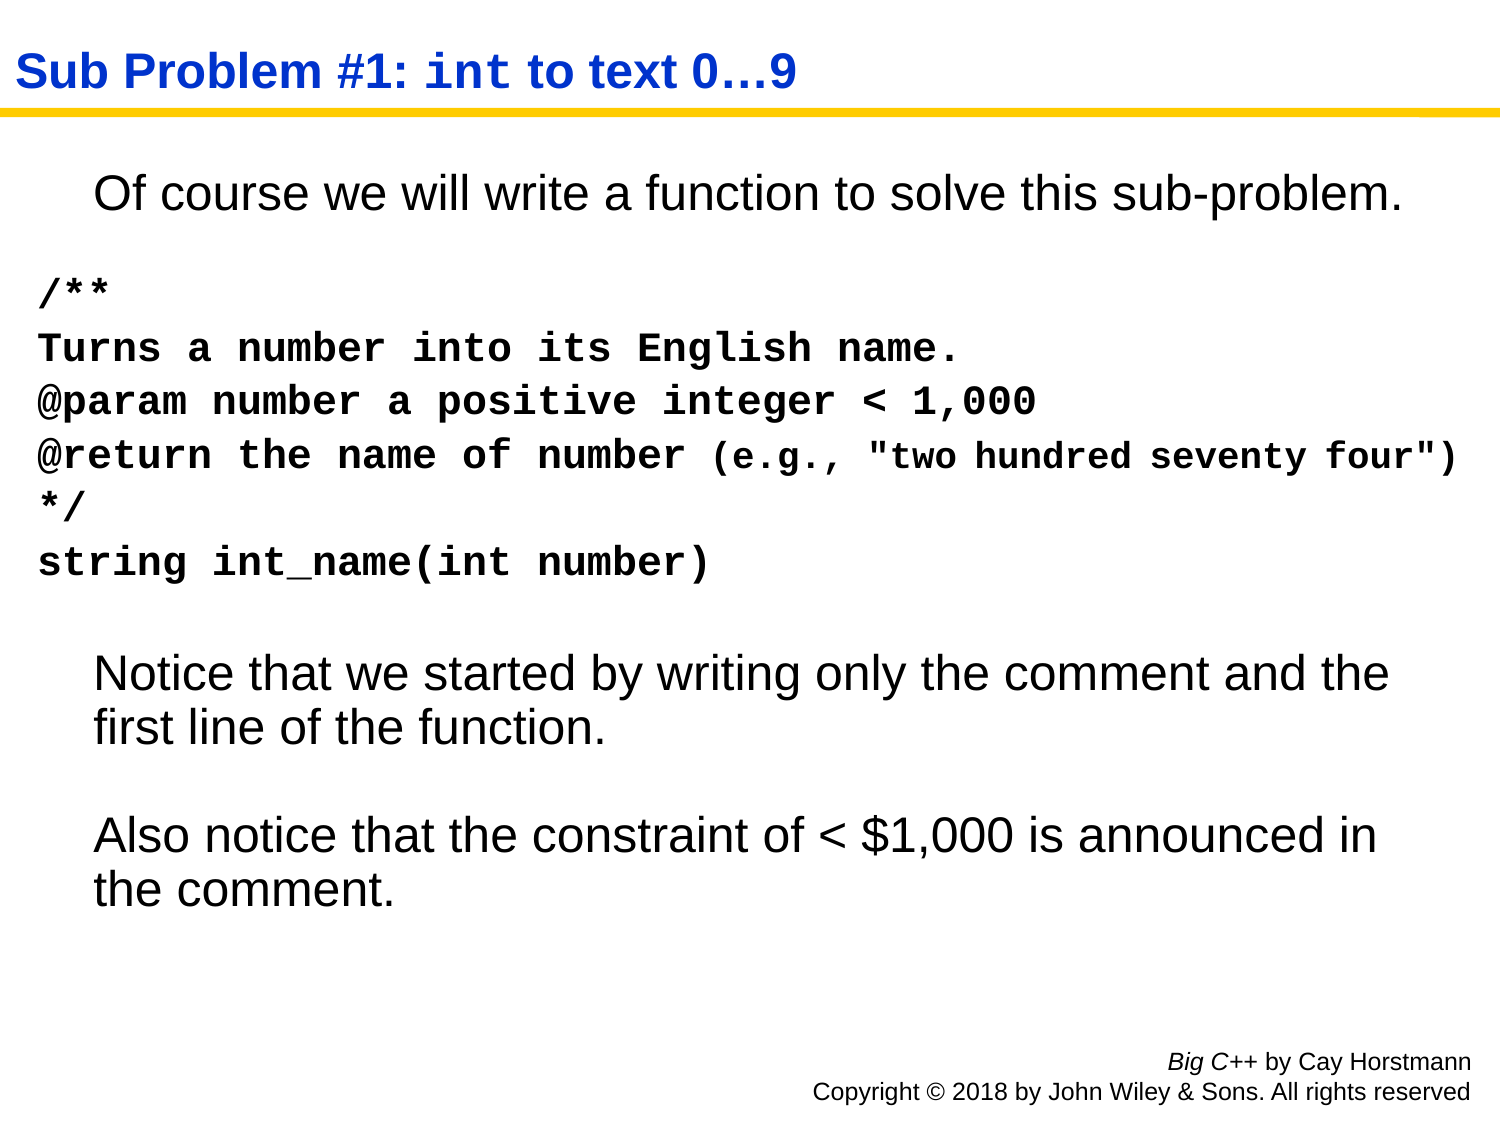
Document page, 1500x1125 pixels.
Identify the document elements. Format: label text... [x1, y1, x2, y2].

footer Big C++ by Cay Horstmann Copyright © 2018 by John Wiley & Sons. All rights reserved [624, 1037, 1488, 1101]
title Sub Problem #1: int to text 0…9 [0, 24, 1163, 113]
list Of course we will write a function to solve this sub-problem. /** Turns a number into its English name. @param number a positive integer < 1,000 @return the name of number (e.g., "two hundred seventy four") */ string int_name(int number) Notice that we started by writing only the comment and the first line of the function. Also notice that the constraint of < $1,000 is announced in the comment. [22, 159, 1480, 992]
